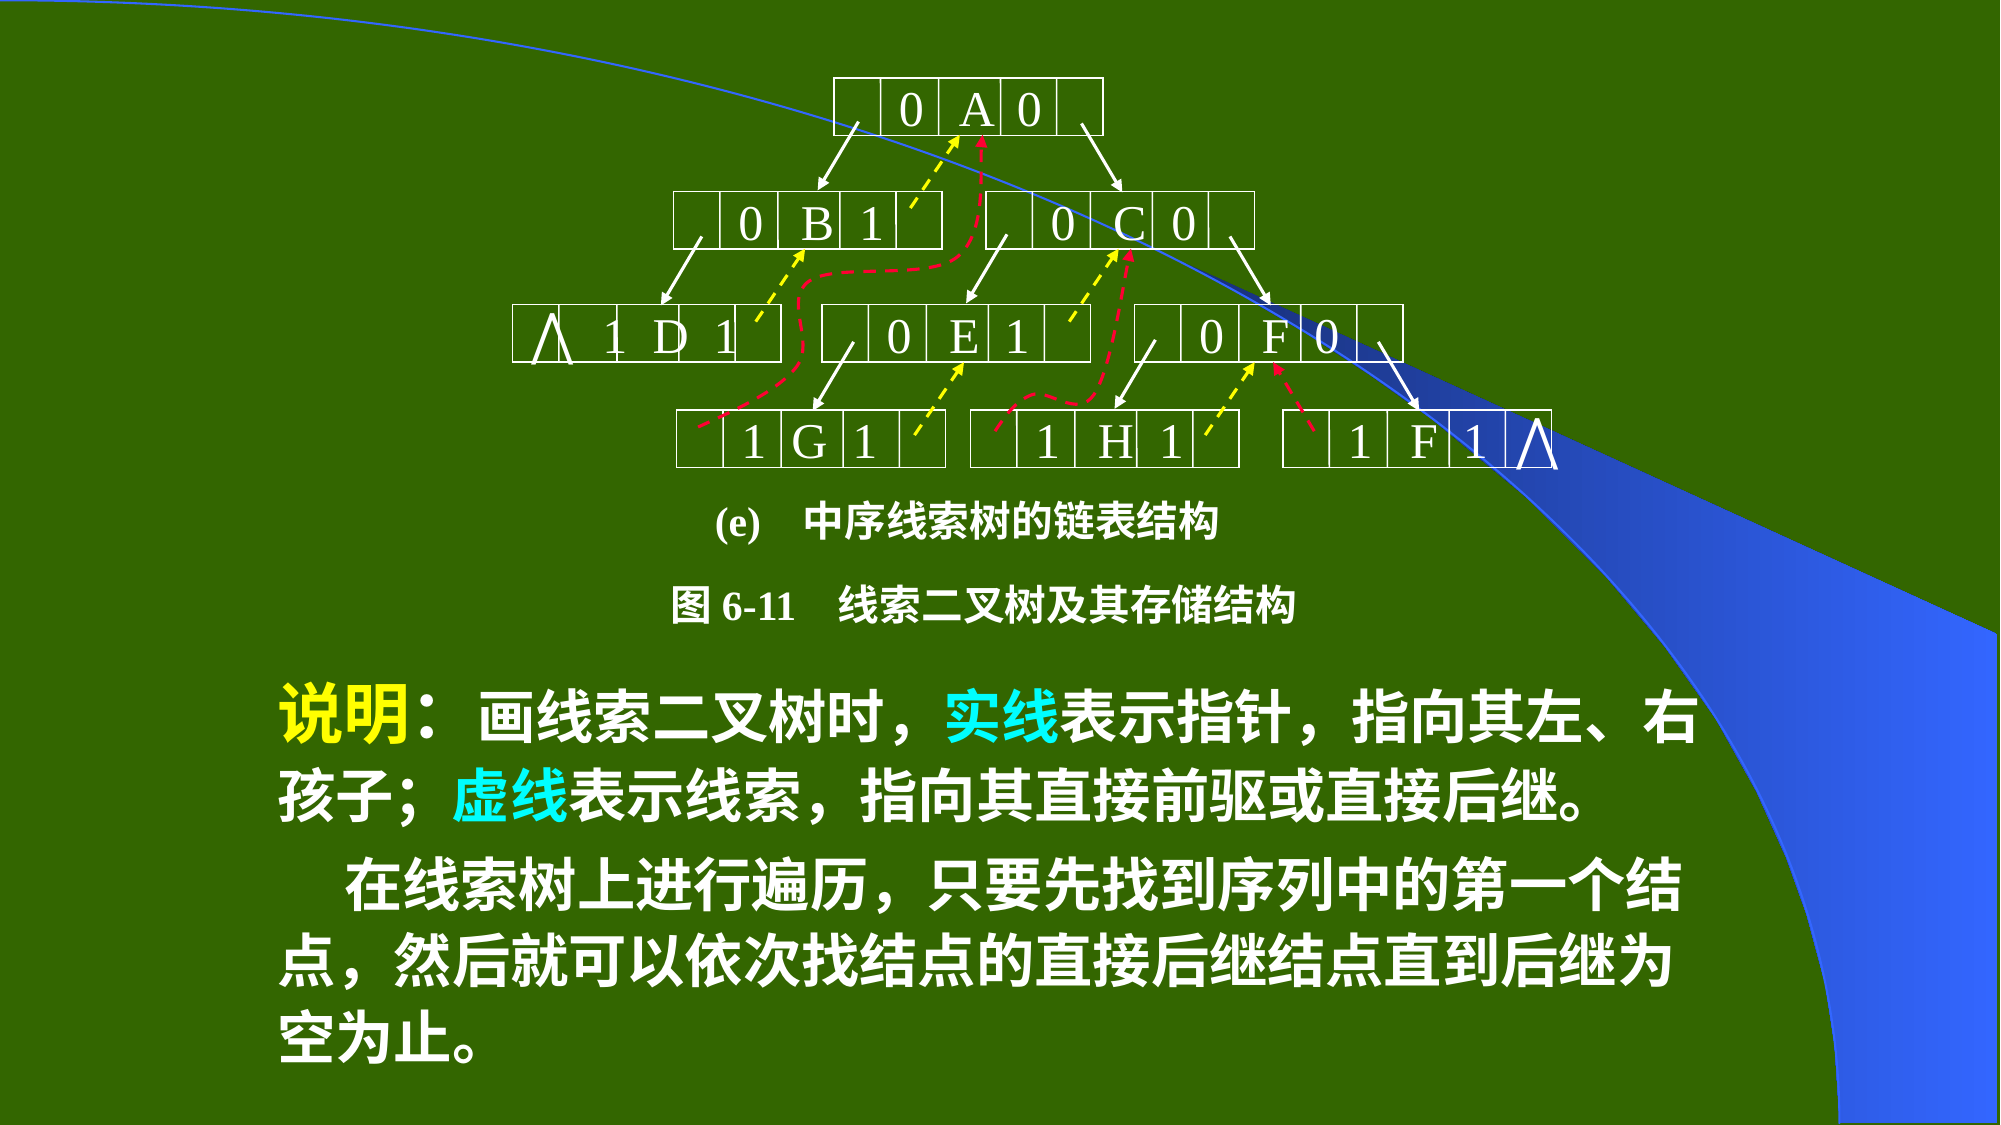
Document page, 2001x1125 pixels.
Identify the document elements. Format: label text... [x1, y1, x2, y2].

text_box 说明：画线索二叉树时，实线表示指针，指向其左、右孩子；虚线表示线索，指向其直接前驱或直接后继。 在线索树上进行遍历，只要先找到序列中的第一个结点，然后就可以依次找结点的直接后继结点直到后继为空为止。 [262, 656, 1721, 1079]
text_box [512, 78, 1552, 634]
